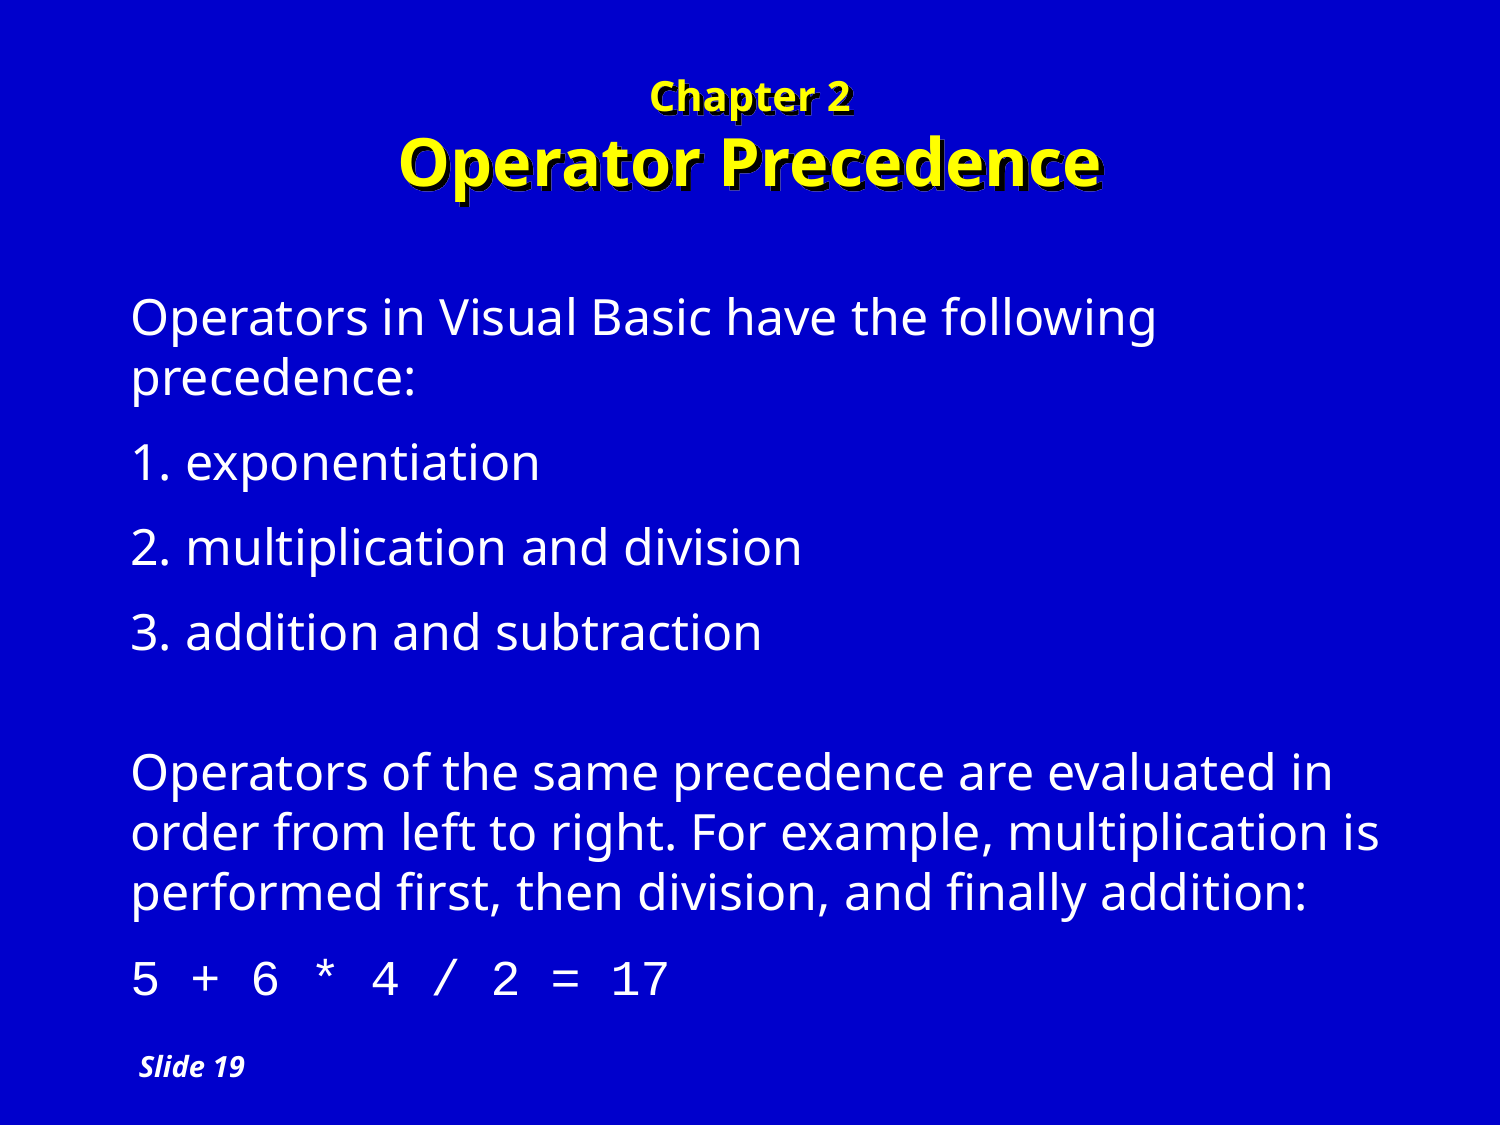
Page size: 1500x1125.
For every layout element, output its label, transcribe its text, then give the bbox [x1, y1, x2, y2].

text_box Operators in Visual Basic have the following precedence: 1. exponentiation 2. multiplication and division 3. addition and subtraction Operators of the same precedence are evaluated in order from left to right. For example, multiplication is performed first, then division, and finally addition: 5 + 6 * 4 / 2 = 17 [115, 278, 1410, 1013]
title Chapter 2 Operator Precedence [112, 62, 1388, 235]
slide_number Slide 19 [123, 1040, 474, 1091]
